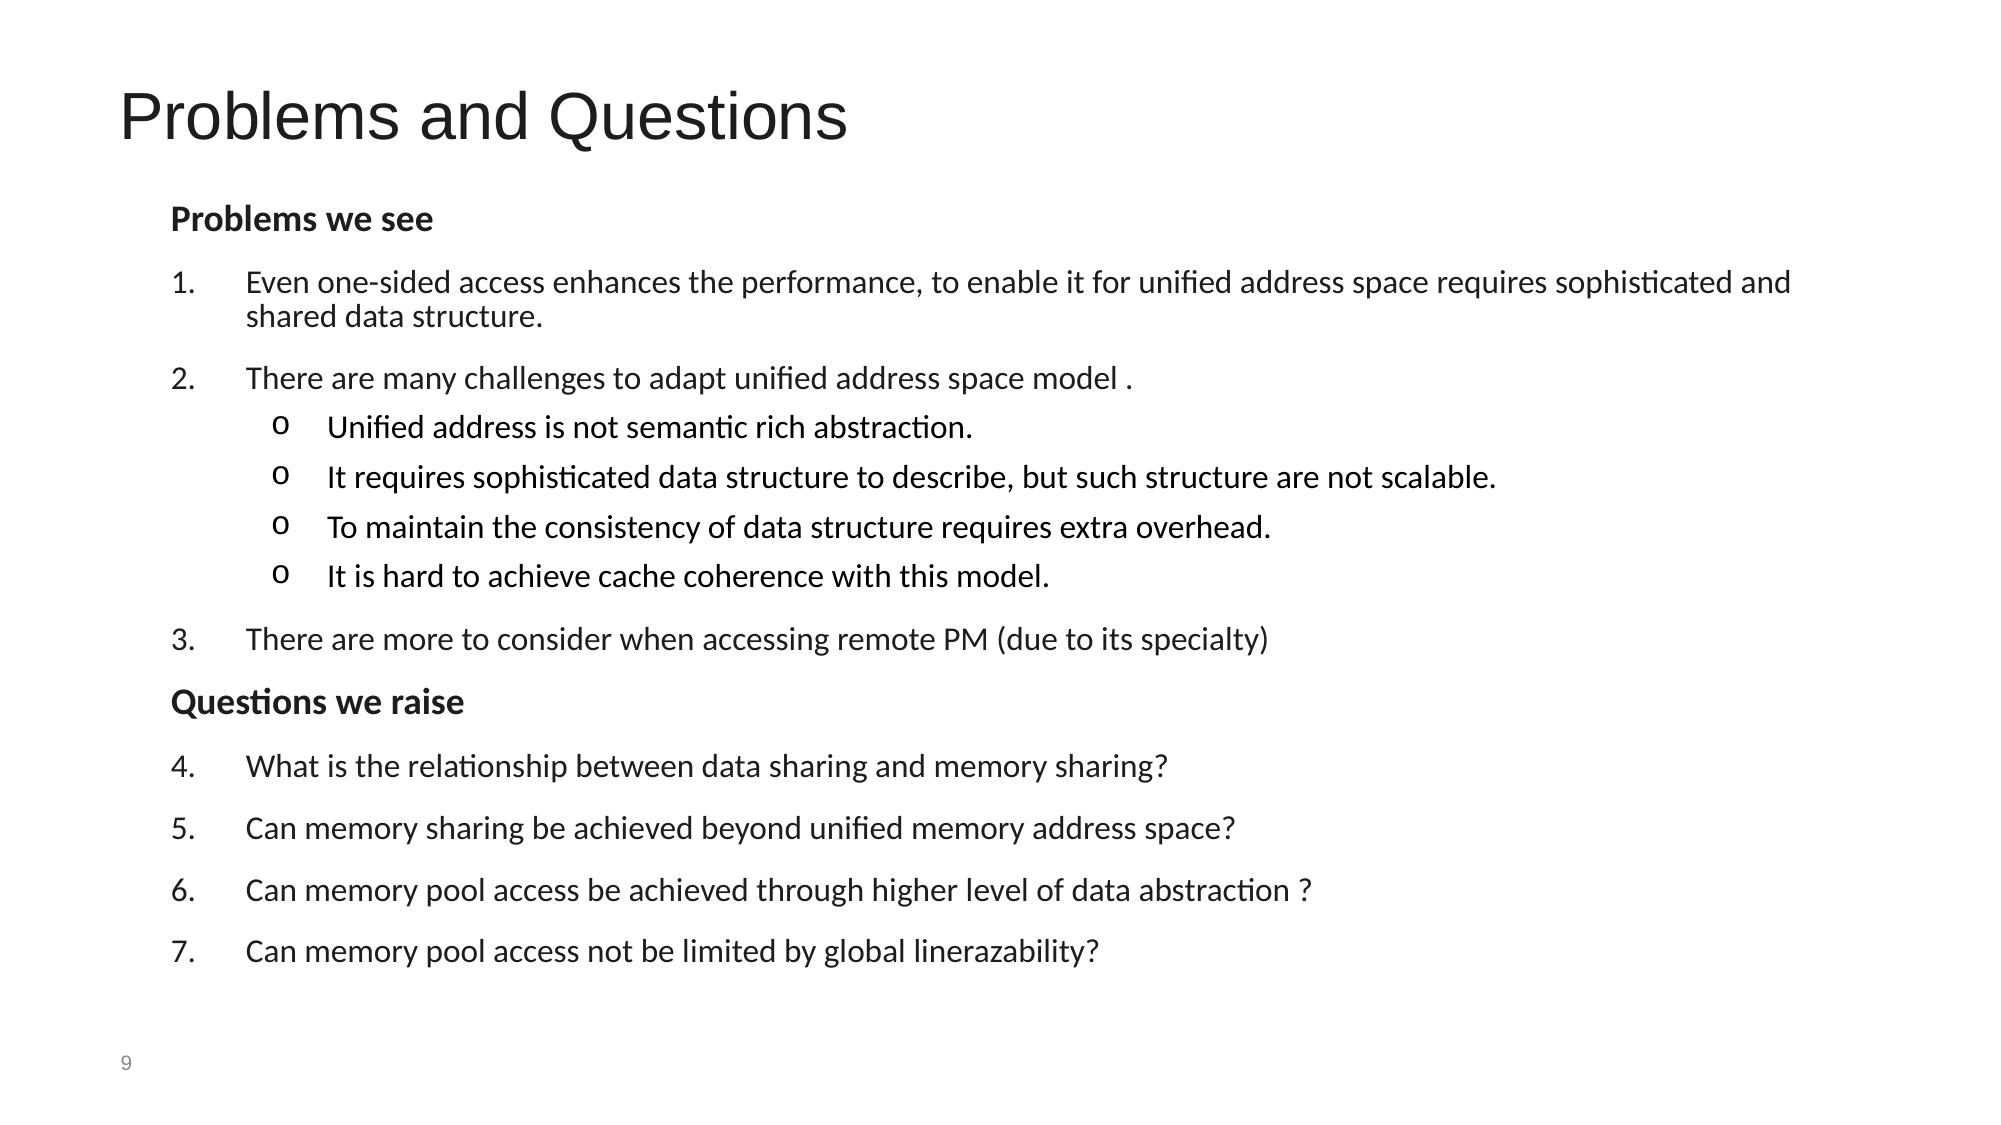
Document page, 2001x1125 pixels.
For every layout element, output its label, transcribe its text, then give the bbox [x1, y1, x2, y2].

slide_number 9 [120, 1032, 192, 1092]
subtitle Problems and Questions [119, 64, 1881, 165]
list Problems we see Even one-sided access enhances the performance, to enable it for unified address space requires sophisticated and shared data structure. There are many challenges to adapt unified address space model . Unified address is not semantic rich abstraction. It requires sophisticated data structure to describe, but such structure are not scalable. To maintain the consistency of data structure requires extra overhead. It is hard to achieve cache coherence with this model. There are more to consider when accessing remote PM (due to its specialty) Questions we raise What is the relationship between data sharing and memory sharing? Can memory sharing be achieved beyond unified memory address space? Can memory pool access be achieved through higher level of data abstraction ? Can memory pool access not be limited by global linerazability? [120, 200, 1881, 903]
